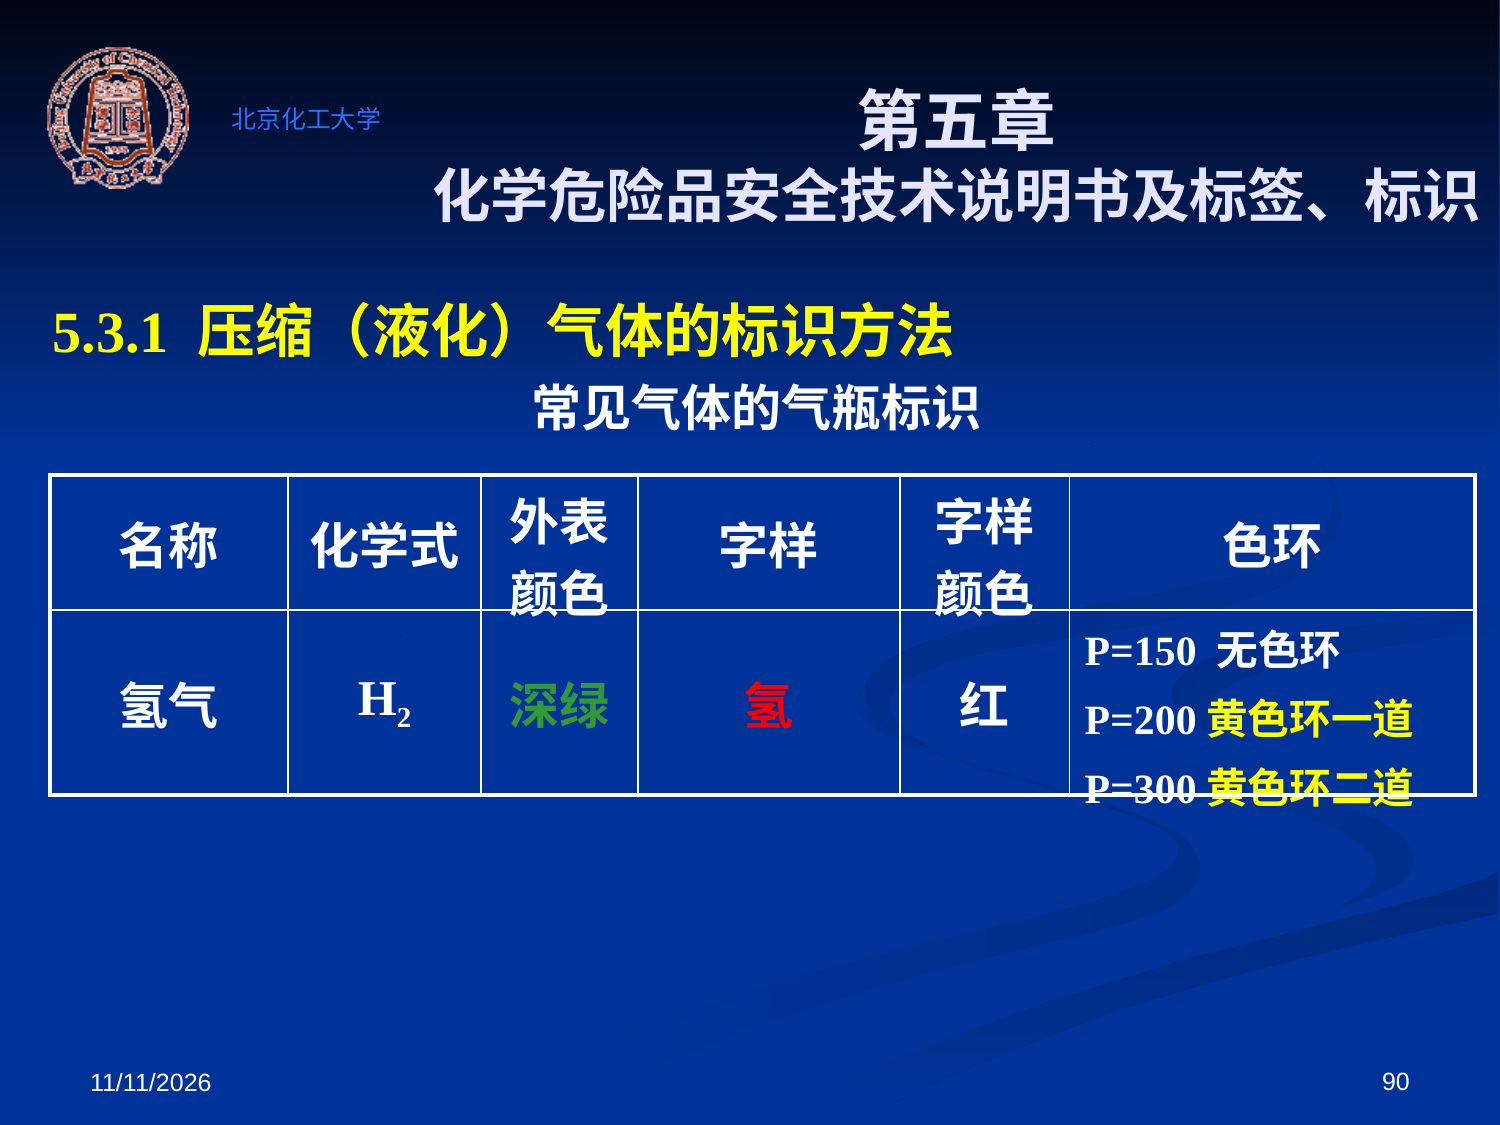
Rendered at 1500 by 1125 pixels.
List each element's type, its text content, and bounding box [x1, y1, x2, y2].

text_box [24, 24, 413, 190]
table_header 字样 [639, 477, 899, 609]
slide_number 90 [1074, 1024, 1426, 1104]
text_box 5.3.1 压缩（液化）气体的标识方法 常见气体的气瓶标识 [37, 299, 1475, 444]
table_header 名称 [52, 477, 287, 609]
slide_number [74, 1025, 426, 1104]
table_cell H2 [289, 611, 480, 793]
table_cell 氢气 [52, 611, 287, 793]
table_header 化学式 [289, 477, 480, 609]
table_header 外表颜色 [482, 477, 637, 609]
table_cell 氢 [639, 611, 899, 793]
table_header 字样颜色 [901, 477, 1069, 609]
table_cell P=150 无色环 P=200黄色环一道 P=300黄色环二道 [1070, 611, 1473, 793]
table_header 色环 [1070, 477, 1473, 609]
table_cell 深绿 [482, 611, 637, 793]
table_cell 红 [901, 611, 1069, 793]
title 第五章 化学危险品安全技术说明书及标签、标识 [412, 44, 1500, 263]
